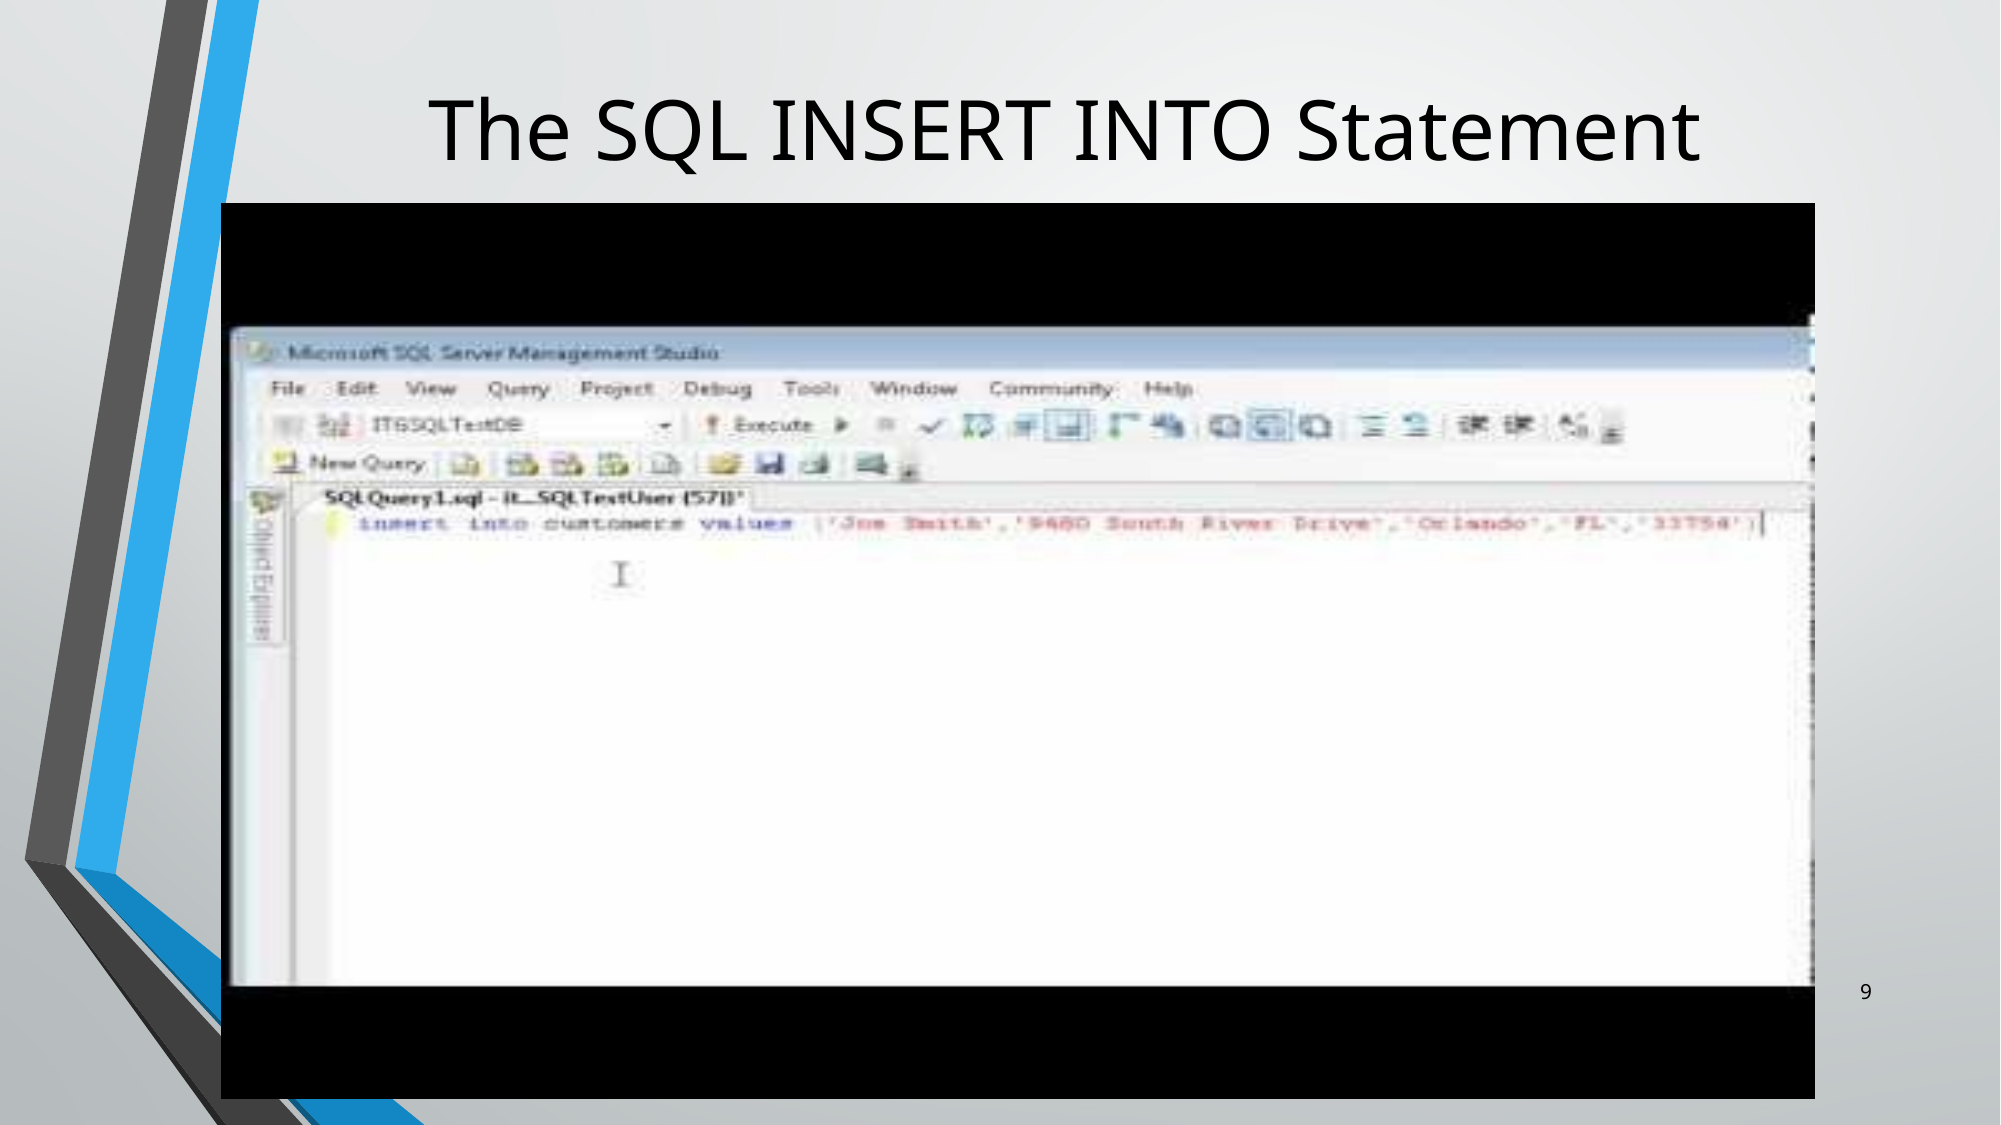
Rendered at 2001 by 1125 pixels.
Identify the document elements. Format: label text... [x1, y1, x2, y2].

title The SQL INSERT INTO Statement [243, 33, 1887, 222]
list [220, 202, 1816, 1100]
slide_number 9 [1816, 962, 1887, 1023]
